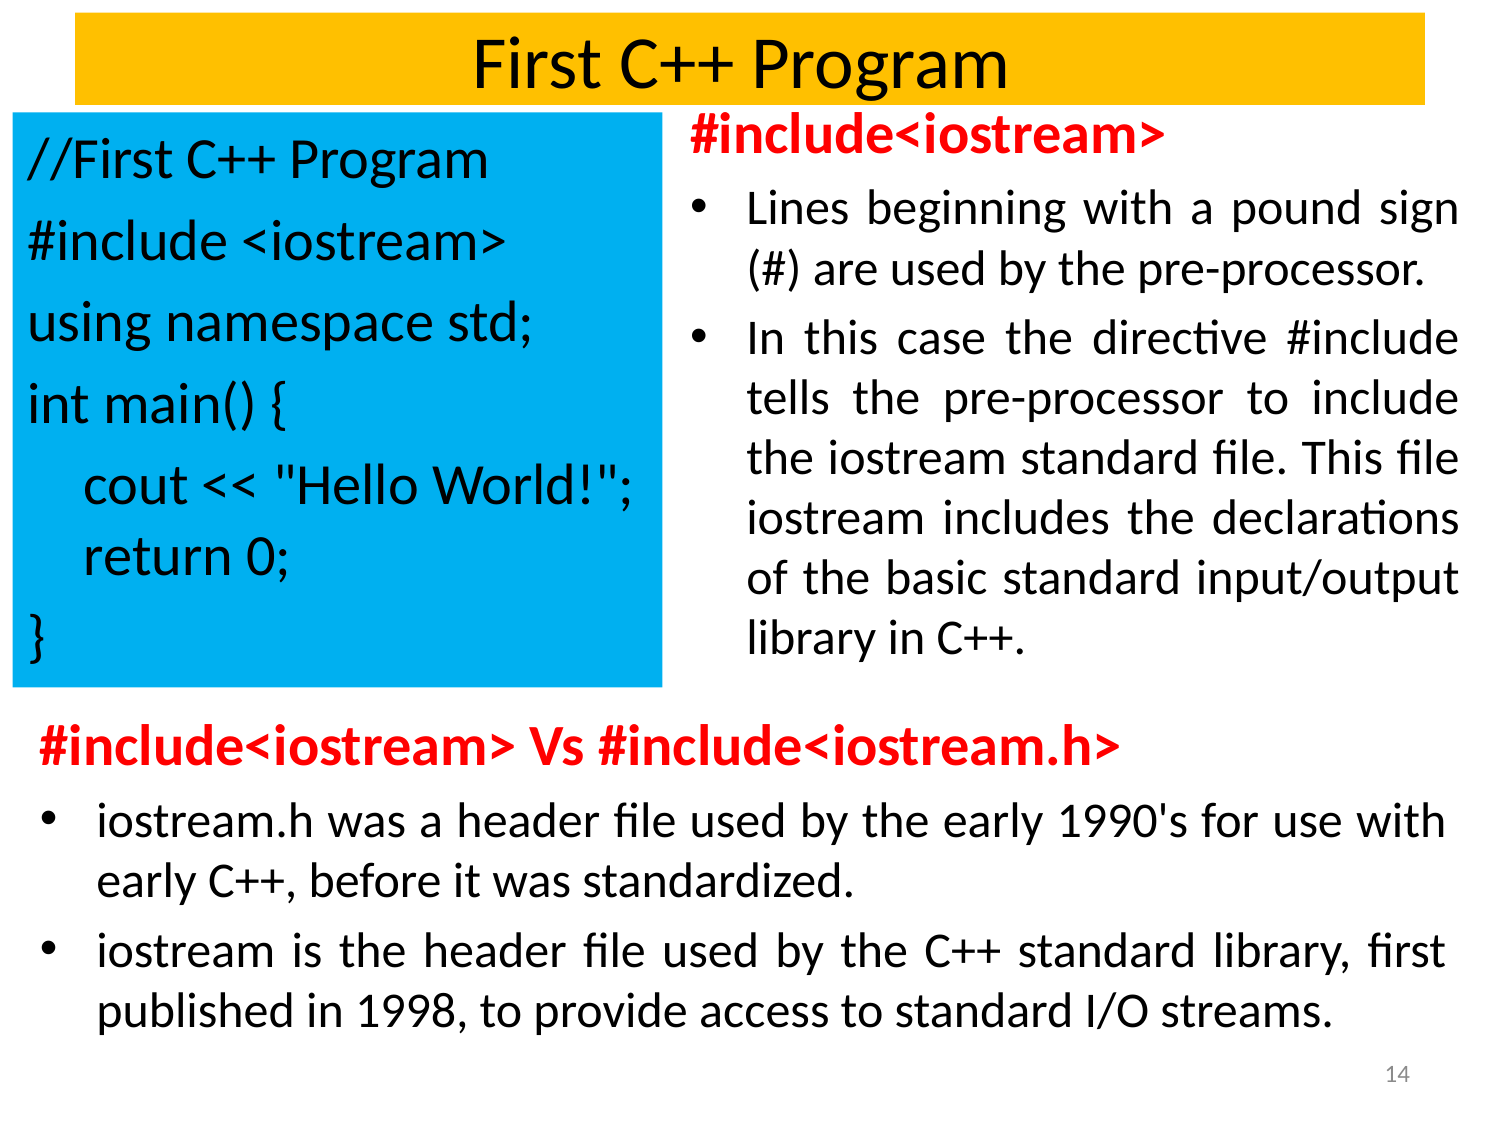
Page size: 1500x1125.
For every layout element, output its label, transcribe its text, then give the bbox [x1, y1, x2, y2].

text_box //First C++ Program #include <iostream> using namespace std; int main() { cout << "Hello World!"; return 0; } [12, 112, 663, 688]
text_box #include<iostream> Vs #include<iostream.h> iostream.h was a header file used by the early 1990's for use with early C++, before it was standardized. iostream is the header file used by the C++ standard library, first published in 1998, to provide access to standard I/O streams. [24, 699, 1463, 1100]
title First C++ Program [74, 12, 1426, 106]
list #include<iostream> Lines beginning with a pound sign (#) are used by the pre-processor. In this case the directive #include tells the pre-processor to include the iostream standard file. This file iostream includes the declarations of the basic standard input/output library in C++. [674, 87, 1476, 688]
